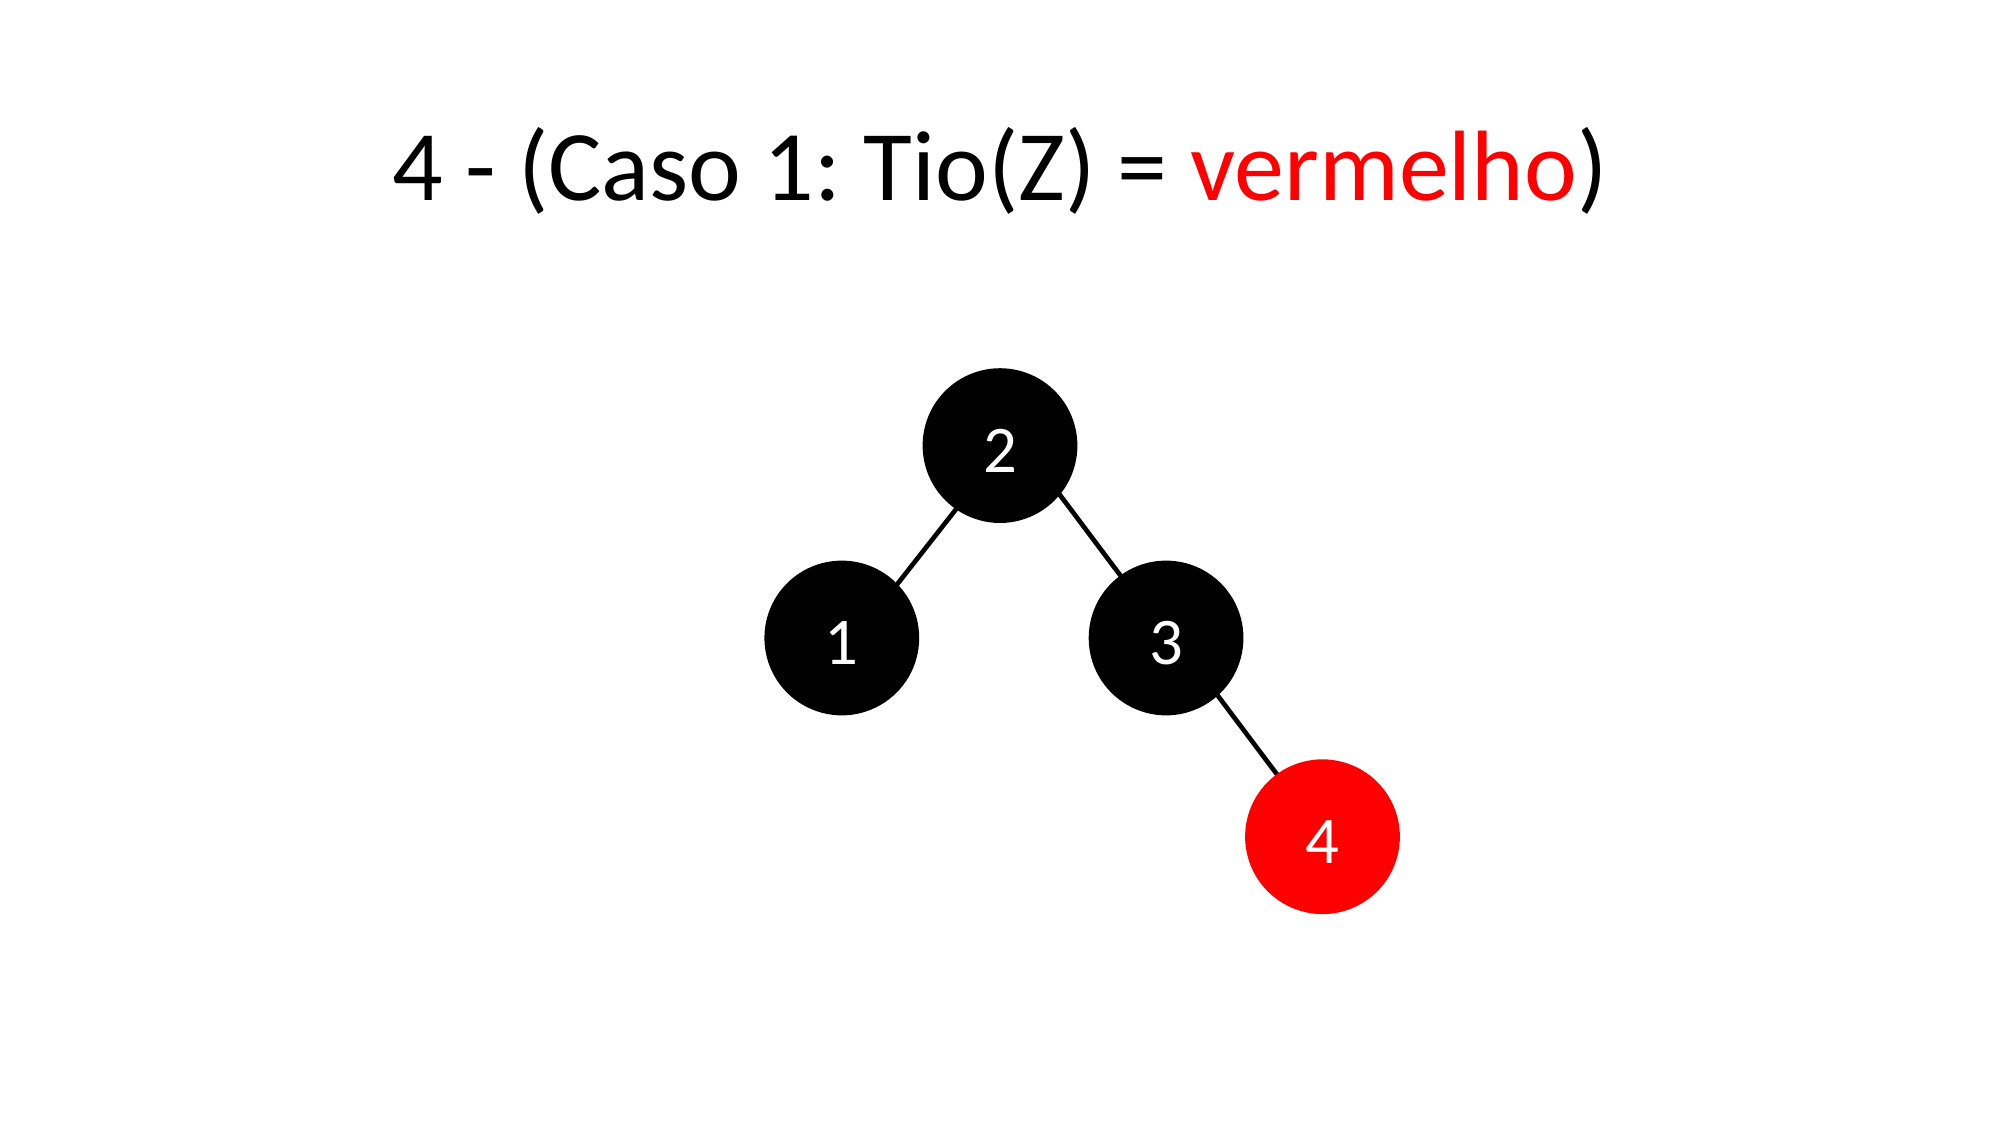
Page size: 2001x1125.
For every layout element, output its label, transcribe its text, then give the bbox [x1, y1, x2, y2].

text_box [1215, 693, 1281, 779]
text_box 1 [767, 563, 917, 713]
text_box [1059, 494, 1125, 581]
text_box 4 [1248, 762, 1397, 911]
title 4 - (Caso 1: Tio(Z) = vermelho) [137, 59, 1863, 278]
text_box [893, 505, 958, 591]
text_box 2 [925, 371, 1075, 520]
text_box 3 [1091, 563, 1241, 713]
